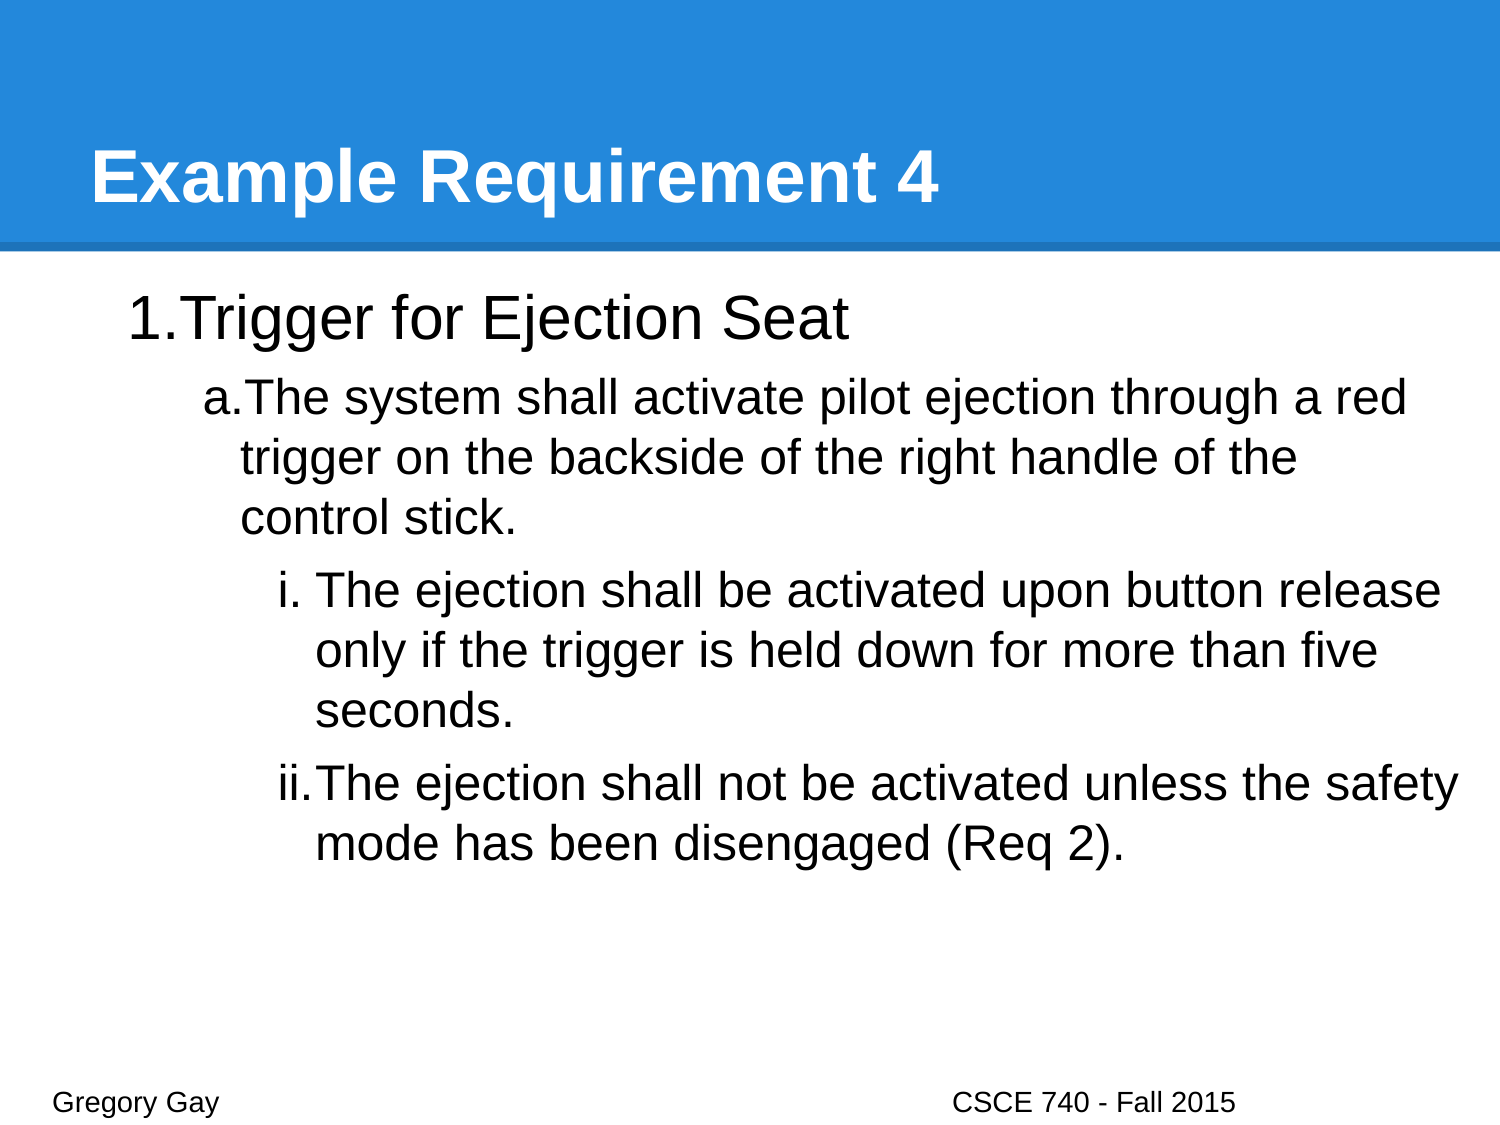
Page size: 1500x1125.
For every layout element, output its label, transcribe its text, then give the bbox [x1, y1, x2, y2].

text_box Gregory Gay CSCE 740 - Fall 2015 30 [37, 1068, 1463, 1114]
list Trigger for Ejection Seat The system shall activate pilot ejection through a red trigger on the backside of the right handle of the control stick. The ejection shall be activated upon button release only if the trigger is held down for more than five seconds. The ejection shall not be activated unless the safety mode has been disengaged (Req 2). [75, 262, 1476, 1078]
title Example Requirement 4 [75, 45, 1425, 233]
